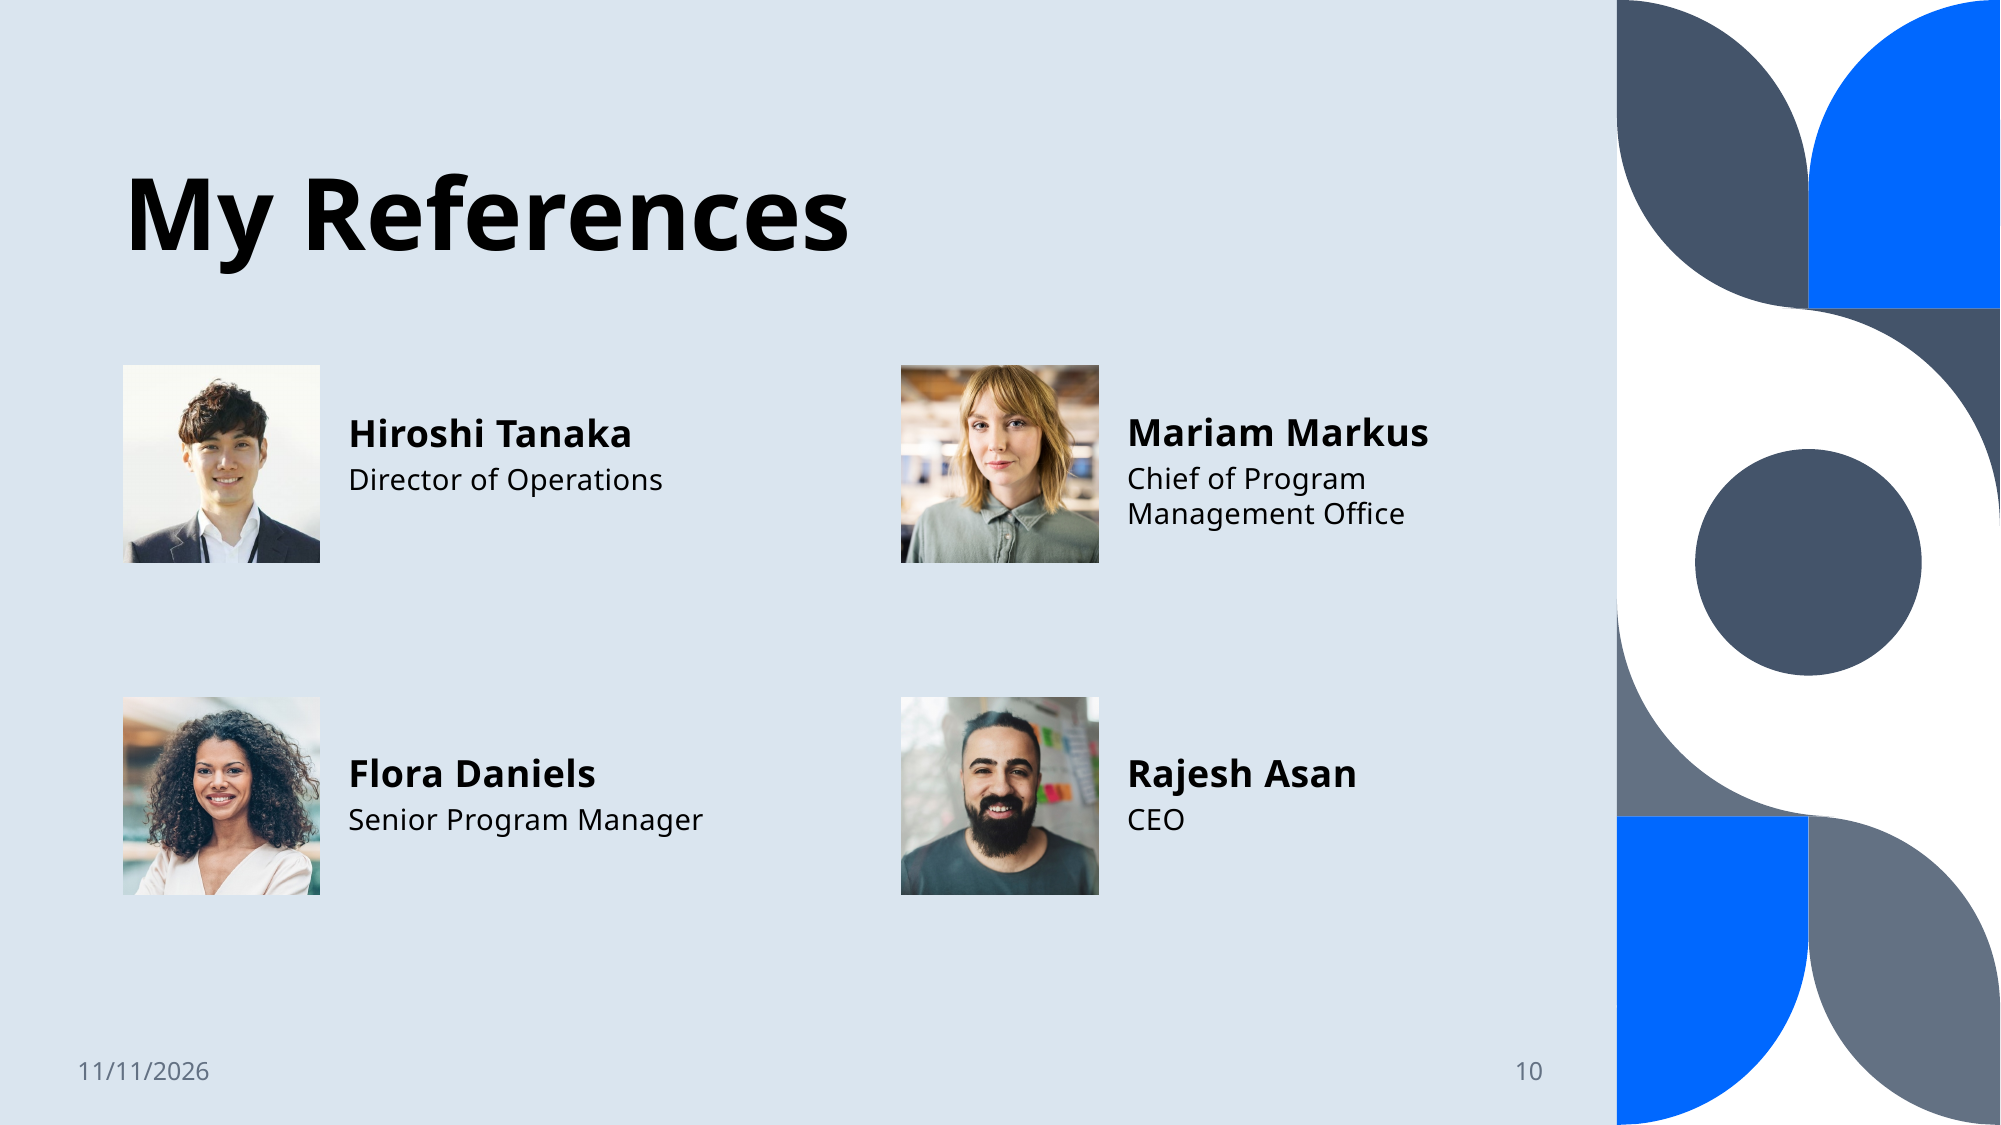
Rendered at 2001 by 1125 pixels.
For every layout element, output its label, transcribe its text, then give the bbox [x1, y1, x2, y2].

picture [901, 697, 1099, 895]
list Chief of Program Management Office [1127, 460, 1502, 554]
list Mariam Markus [1127, 397, 1502, 455]
list Rajesh Asan [1127, 738, 1502, 796]
title My References [123, 62, 1502, 280]
list Flora Daniels [348, 738, 723, 796]
list Director of Operations [348, 461, 723, 563]
picture [123, 697, 320, 895]
slide_number 10 [1366, 1042, 1559, 1103]
list Senior Program Manager [348, 801, 723, 859]
picture [901, 365, 1099, 563]
picture [123, 365, 320, 563]
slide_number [62, 1042, 320, 1103]
list CEO [1127, 801, 1502, 859]
list Hiroshi Tanaka [348, 398, 723, 456]
